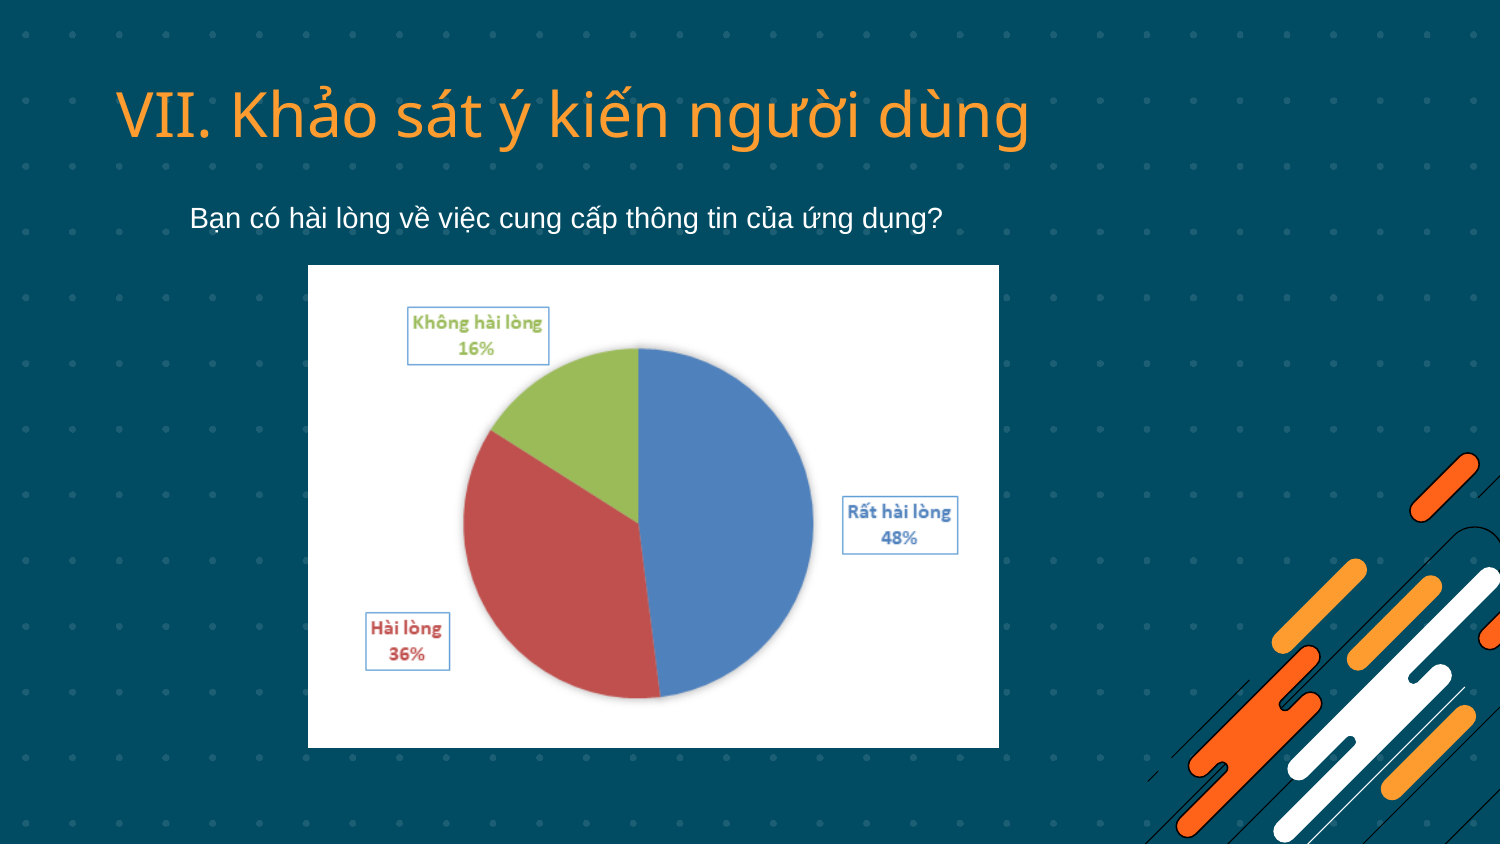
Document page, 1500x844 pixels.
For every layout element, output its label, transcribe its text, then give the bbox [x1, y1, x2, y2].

picture [304, 266, 998, 747]
text_box Bạn có hài lòng về việc cung cấp thông tin của ứng dụng? [174, 192, 960, 242]
title VII. Khảo sát ý kiến người dùng [101, 60, 1399, 155]
